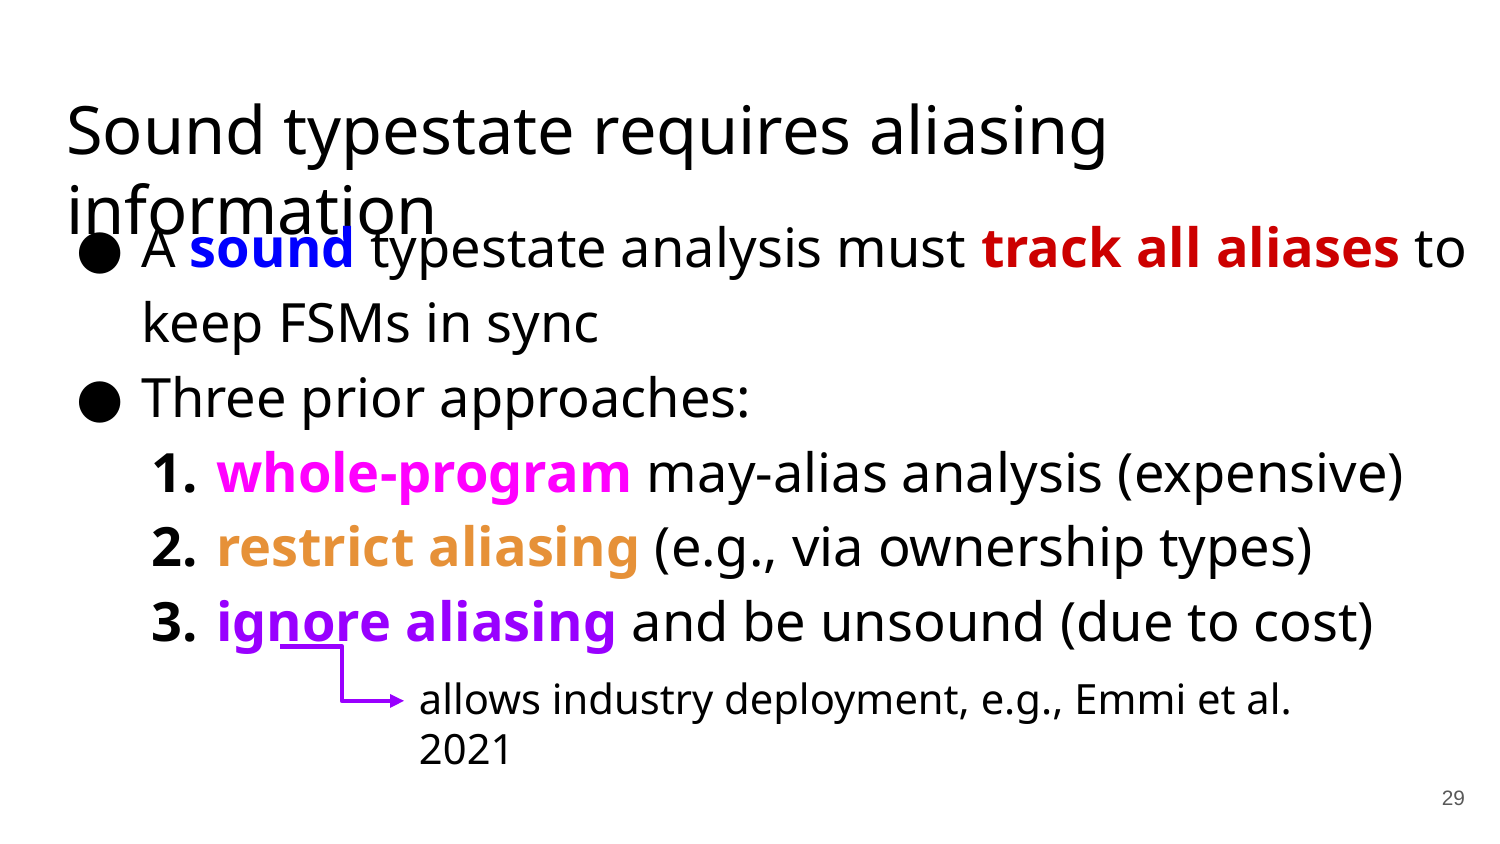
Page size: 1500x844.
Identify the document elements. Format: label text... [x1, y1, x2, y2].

list A sound typestate analysis must track all aliases to keep FSMs in sync Three prior approaches: whole-program may-alias analysis (expensive) restrict aliasing (e.g., via ownership types) ignore aliasing and be unsound (due to cost) [51, 189, 1500, 750]
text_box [279, 646, 405, 702]
title Sound typestate requires aliasing information [51, 72, 1449, 167]
slide_number ‹#› [1389, 764, 1480, 830]
text_box allows industry deployment, e.g., Emmi et al. 2021 [403, 657, 1399, 788]
